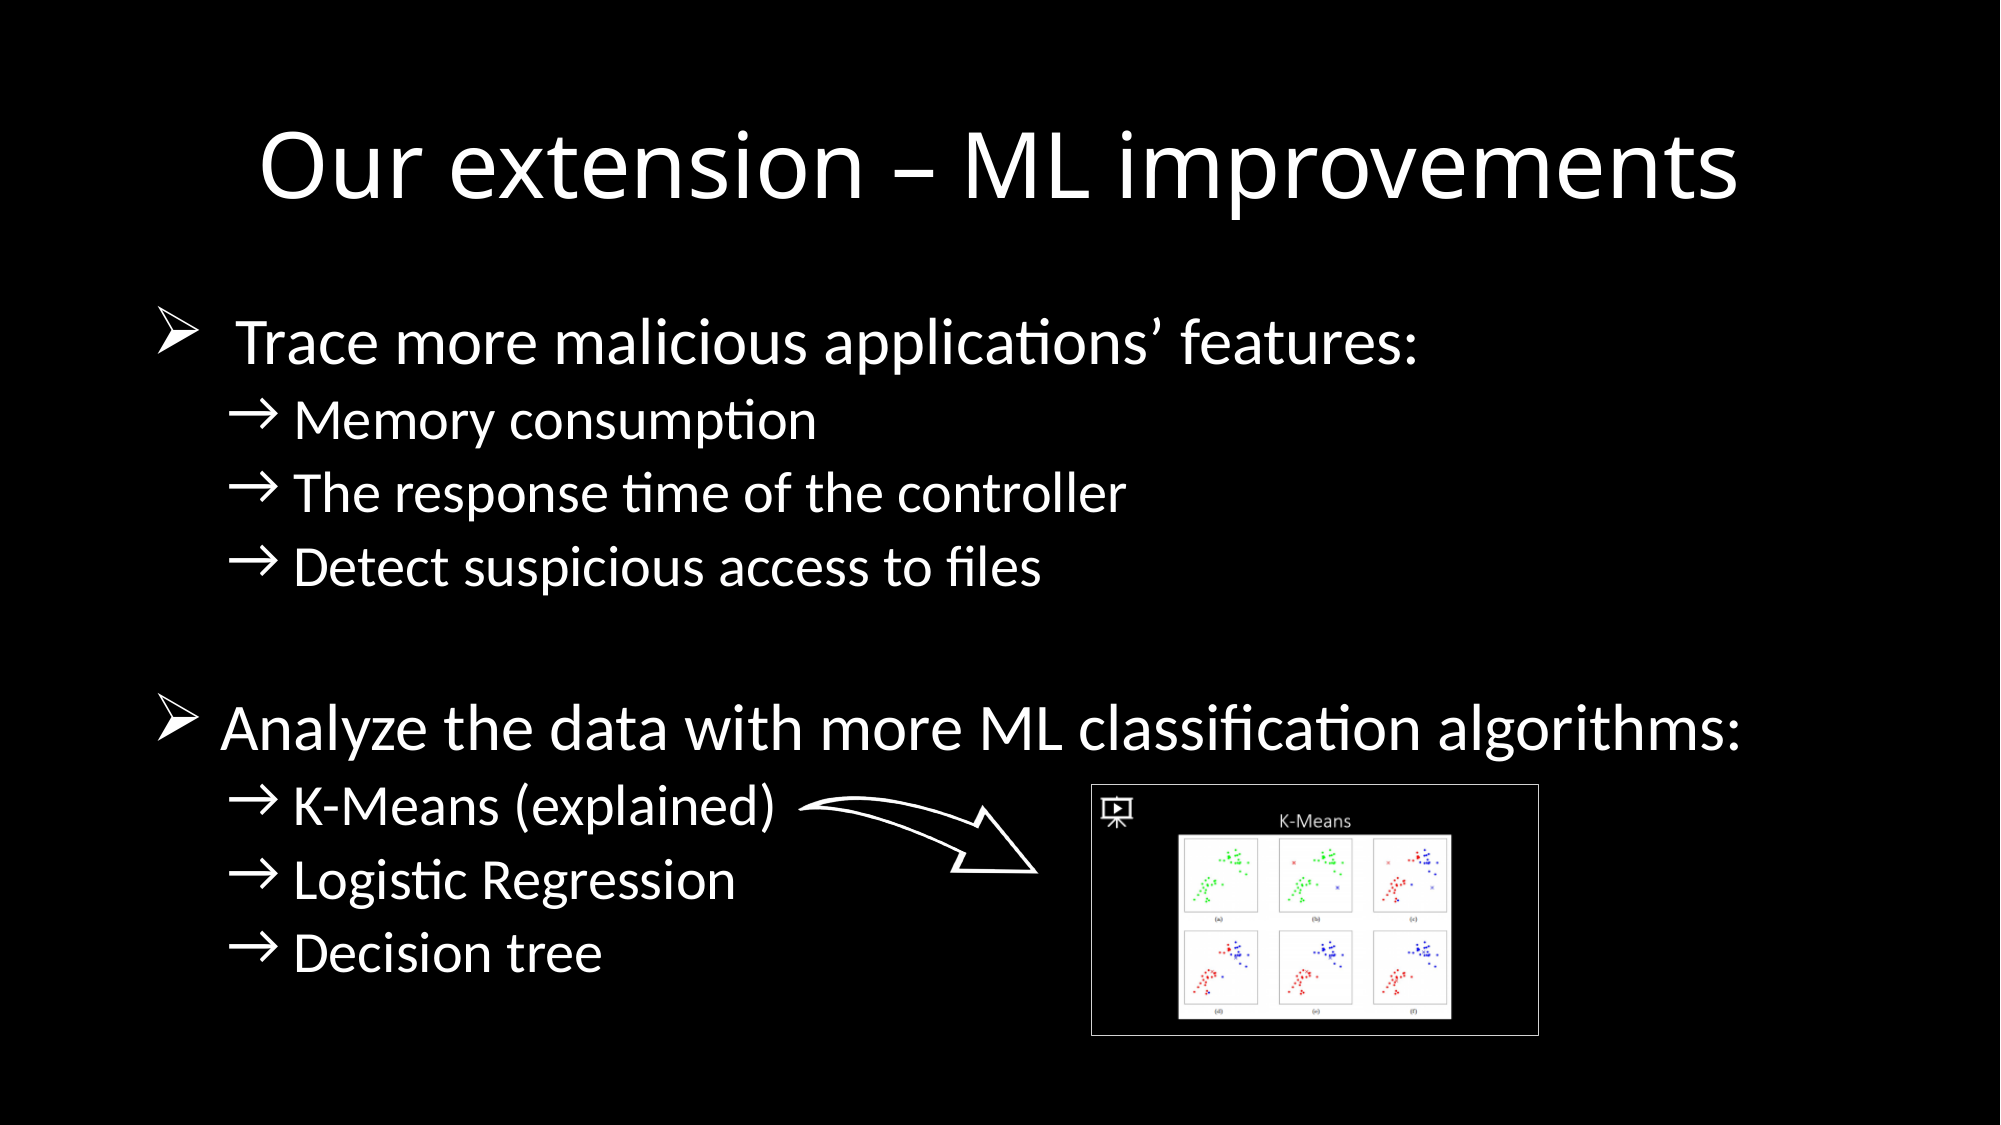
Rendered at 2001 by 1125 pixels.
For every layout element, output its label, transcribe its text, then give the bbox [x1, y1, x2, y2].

picture [1092, 785, 1538, 1035]
title Our extension – ML improvements [137, 59, 1863, 278]
list Trace more malicious applications’ features: Memory consumption The response time of the controller Detect suspicious access to files Analyze the data with more ML classification algorithms: K-Means (explained) Logistic Regression Decision tree [137, 299, 1863, 1014]
picture [737, 661, 1091, 983]
